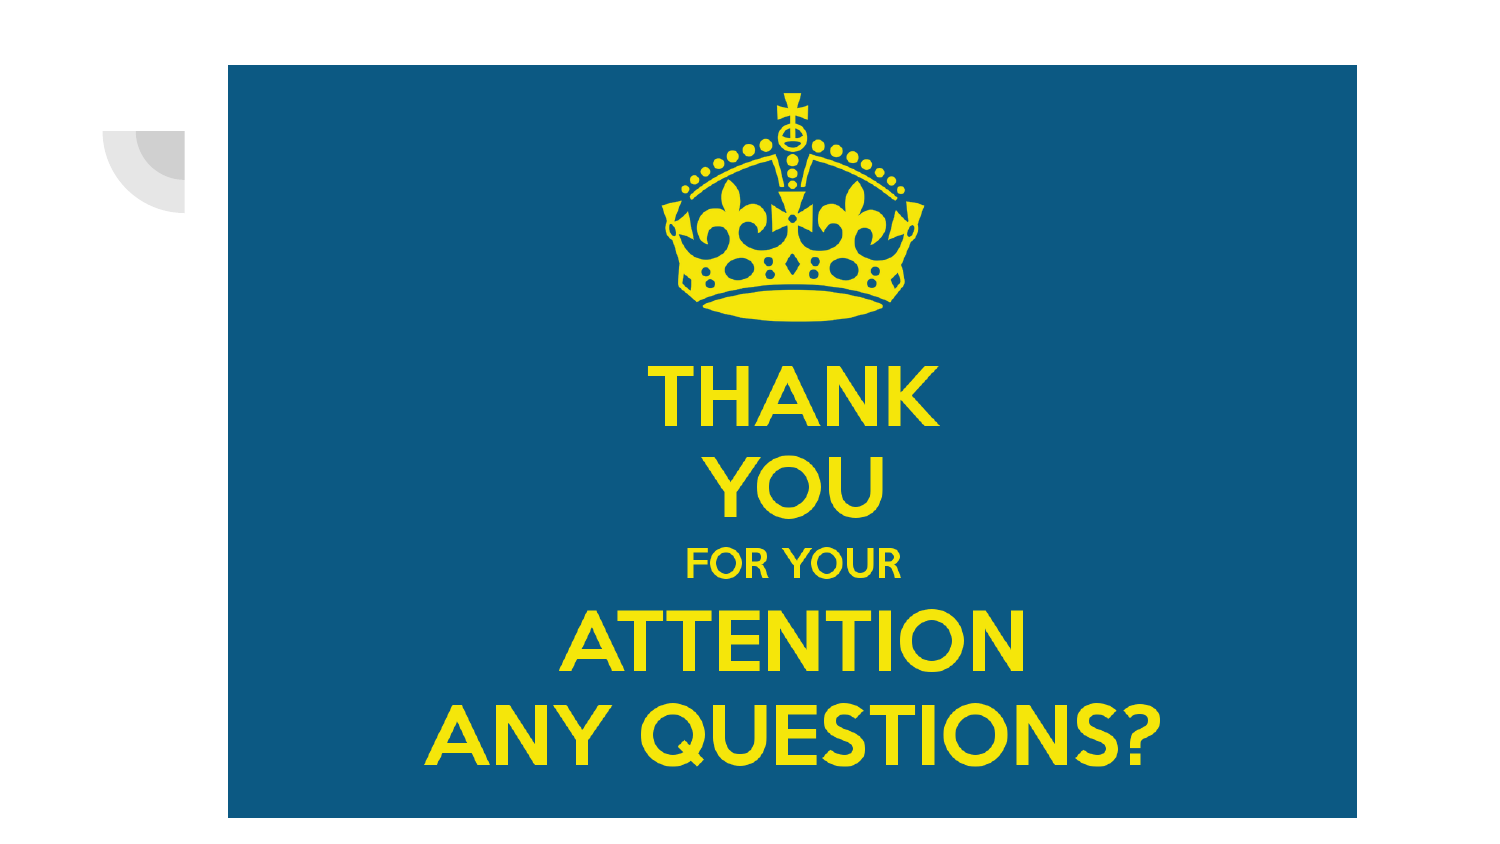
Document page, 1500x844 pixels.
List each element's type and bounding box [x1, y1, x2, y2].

picture [227, 65, 1357, 818]
